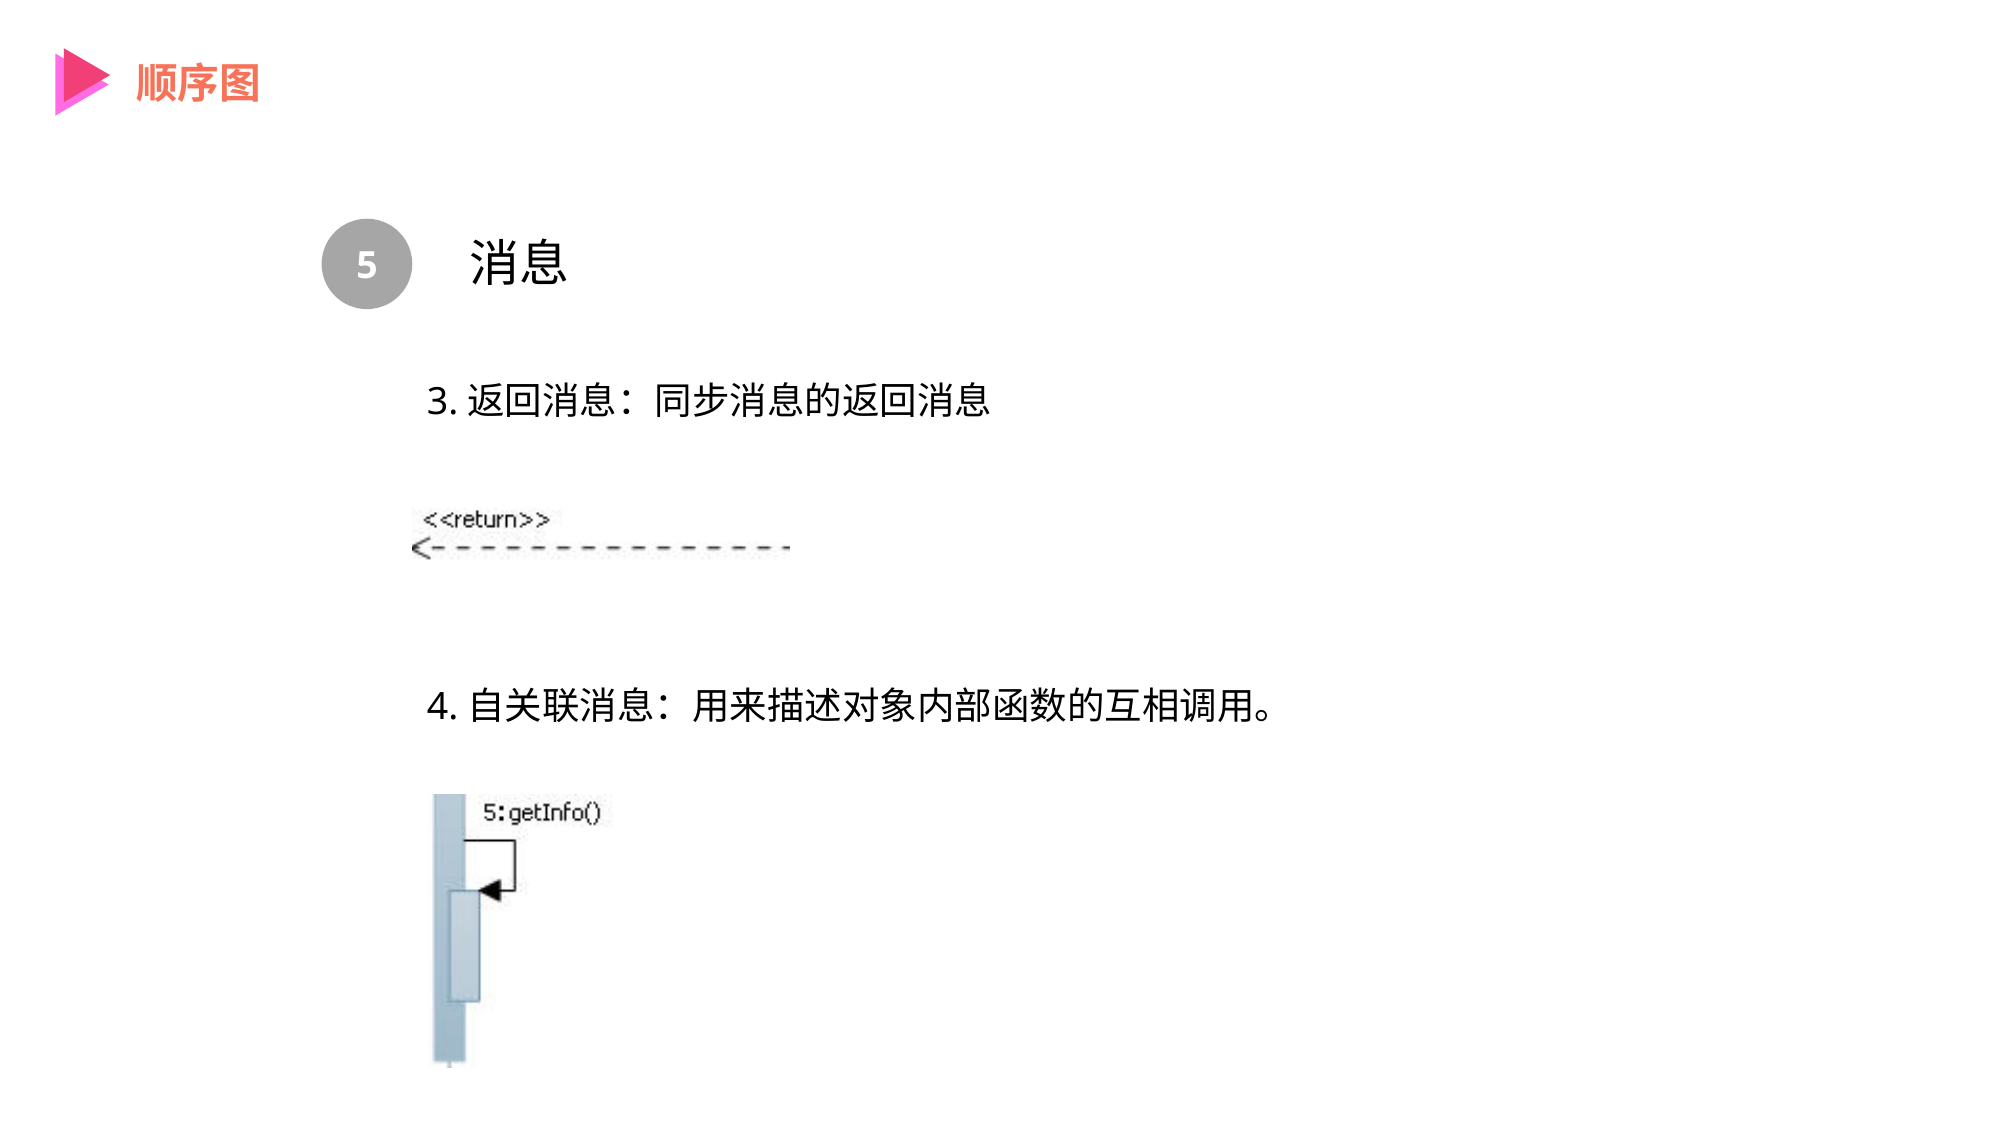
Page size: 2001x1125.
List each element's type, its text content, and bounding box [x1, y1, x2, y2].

text_box 顺序图 [121, 48, 455, 114]
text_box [55, 48, 111, 116]
text_box 5 [320, 217, 414, 311]
picture [412, 492, 790, 585]
text_box 3.返回消息：同步消息的返回消息 [412, 347, 1709, 430]
picture [412, 794, 615, 1068]
text_box 消息 [454, 223, 1042, 299]
text_box 4.自关联消息：用来描述对象内部函数的互相调用。 [412, 651, 1709, 735]
